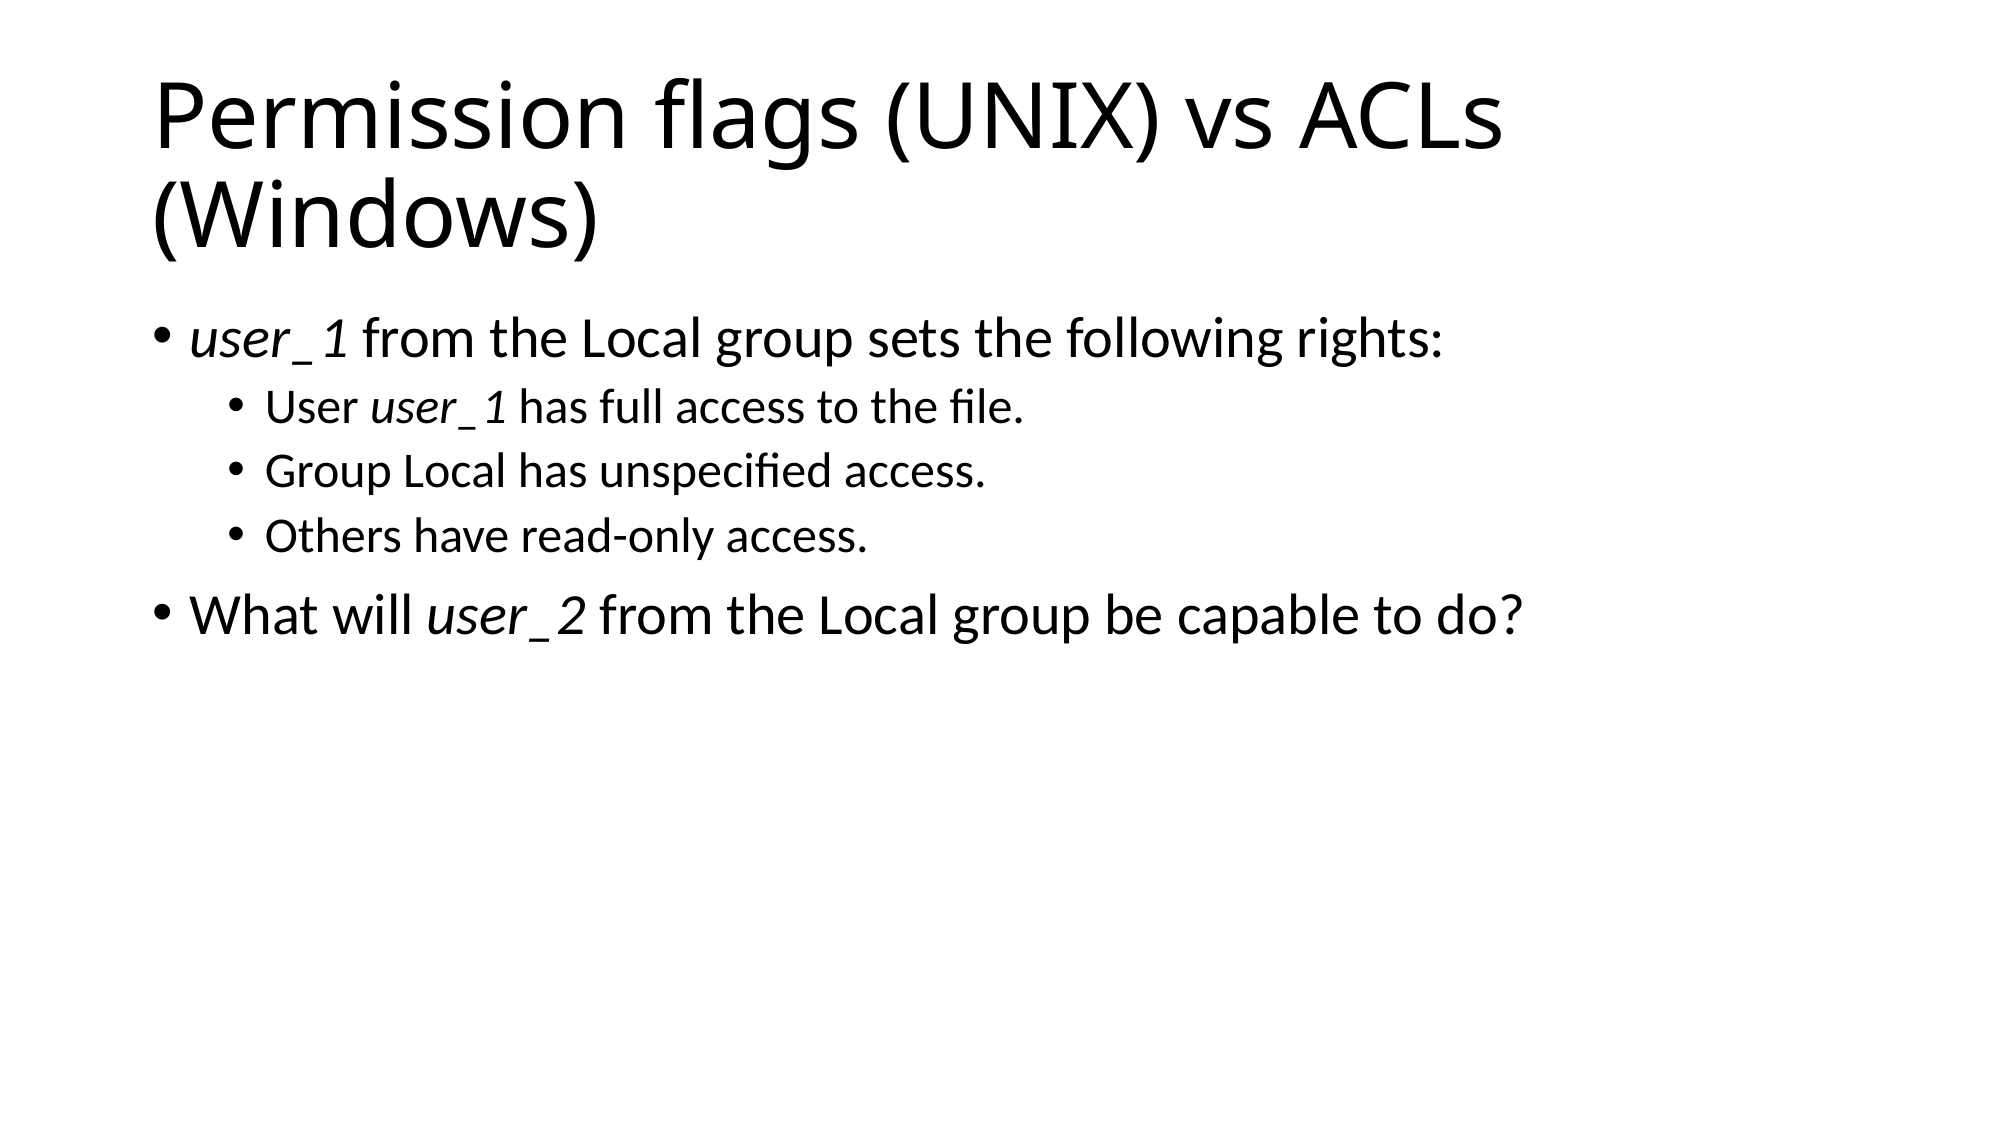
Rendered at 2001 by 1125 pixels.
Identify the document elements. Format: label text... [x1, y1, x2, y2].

title Permission flags (UNIX) vs ACLs (Windows) [137, 59, 1863, 278]
list user_1 from the Local group sets the following rights: User user_1 has full access to the file. Group Local has unspecified access. Others have read-only access. What will user_2 from the Local group be capable to do? [137, 299, 1863, 1014]
